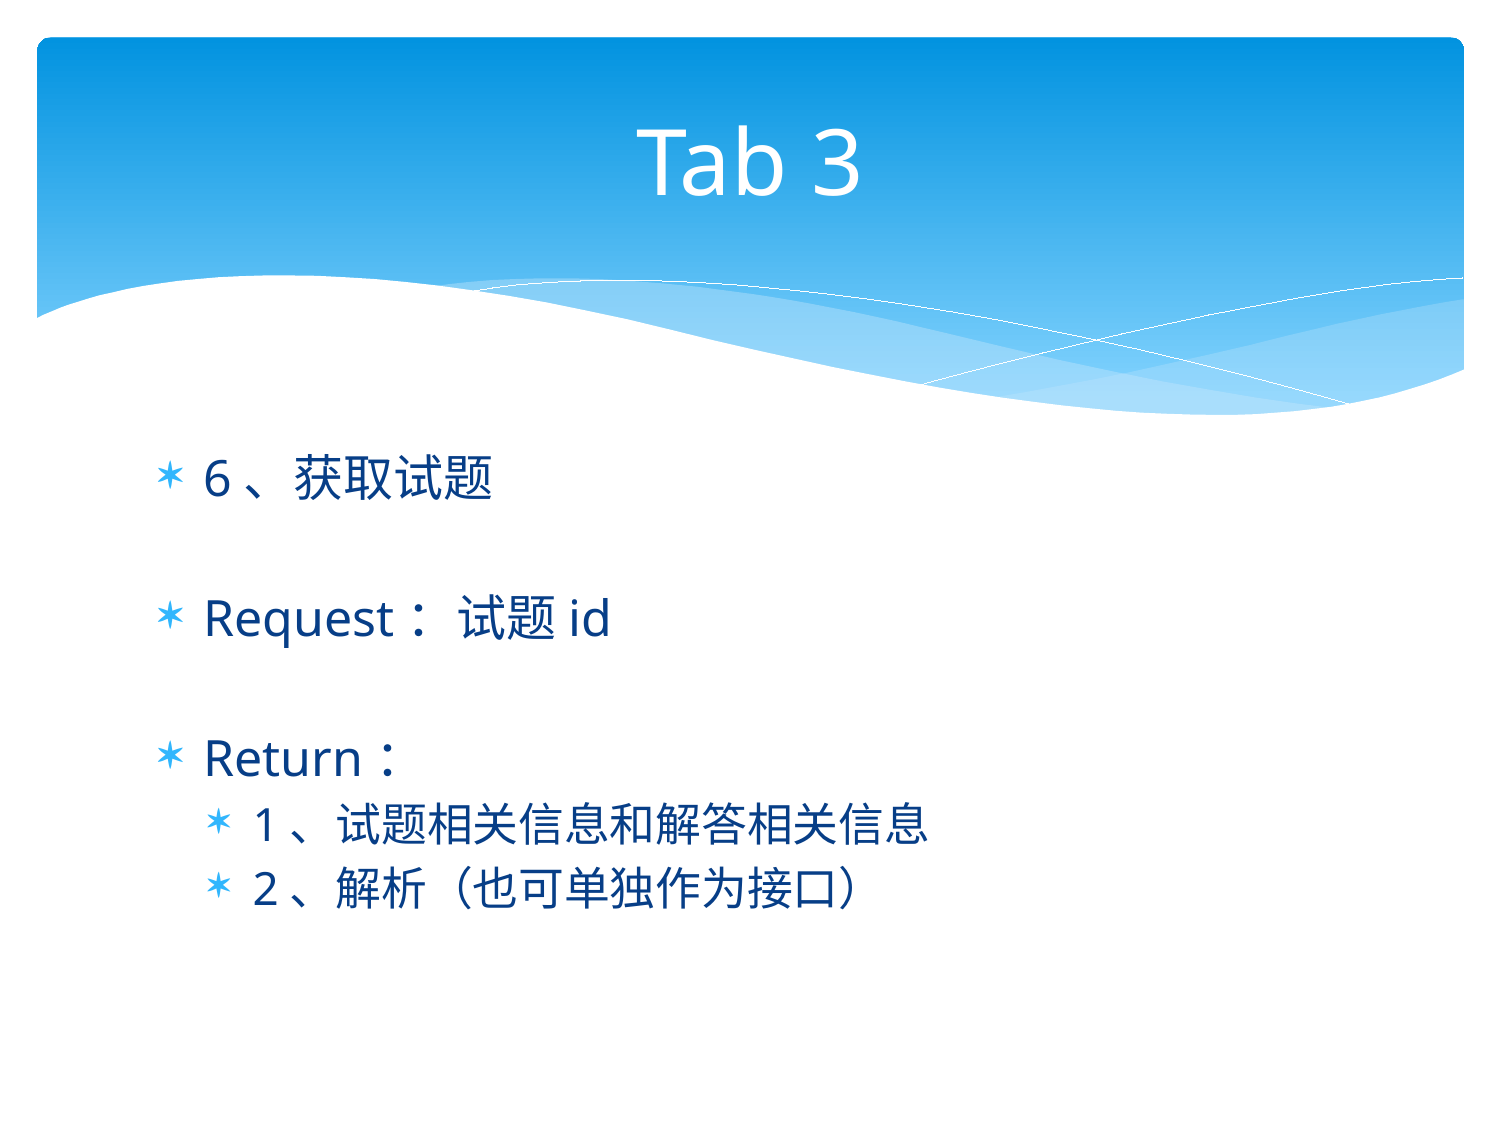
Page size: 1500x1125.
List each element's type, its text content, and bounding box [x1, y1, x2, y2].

list 6、获取试题 Request：试题id Return： 1、试题相关信息和解答相关信息 2、解析（也可单独作为接口） [143, 438, 1359, 1005]
title Tab 3 [75, 55, 1425, 261]
